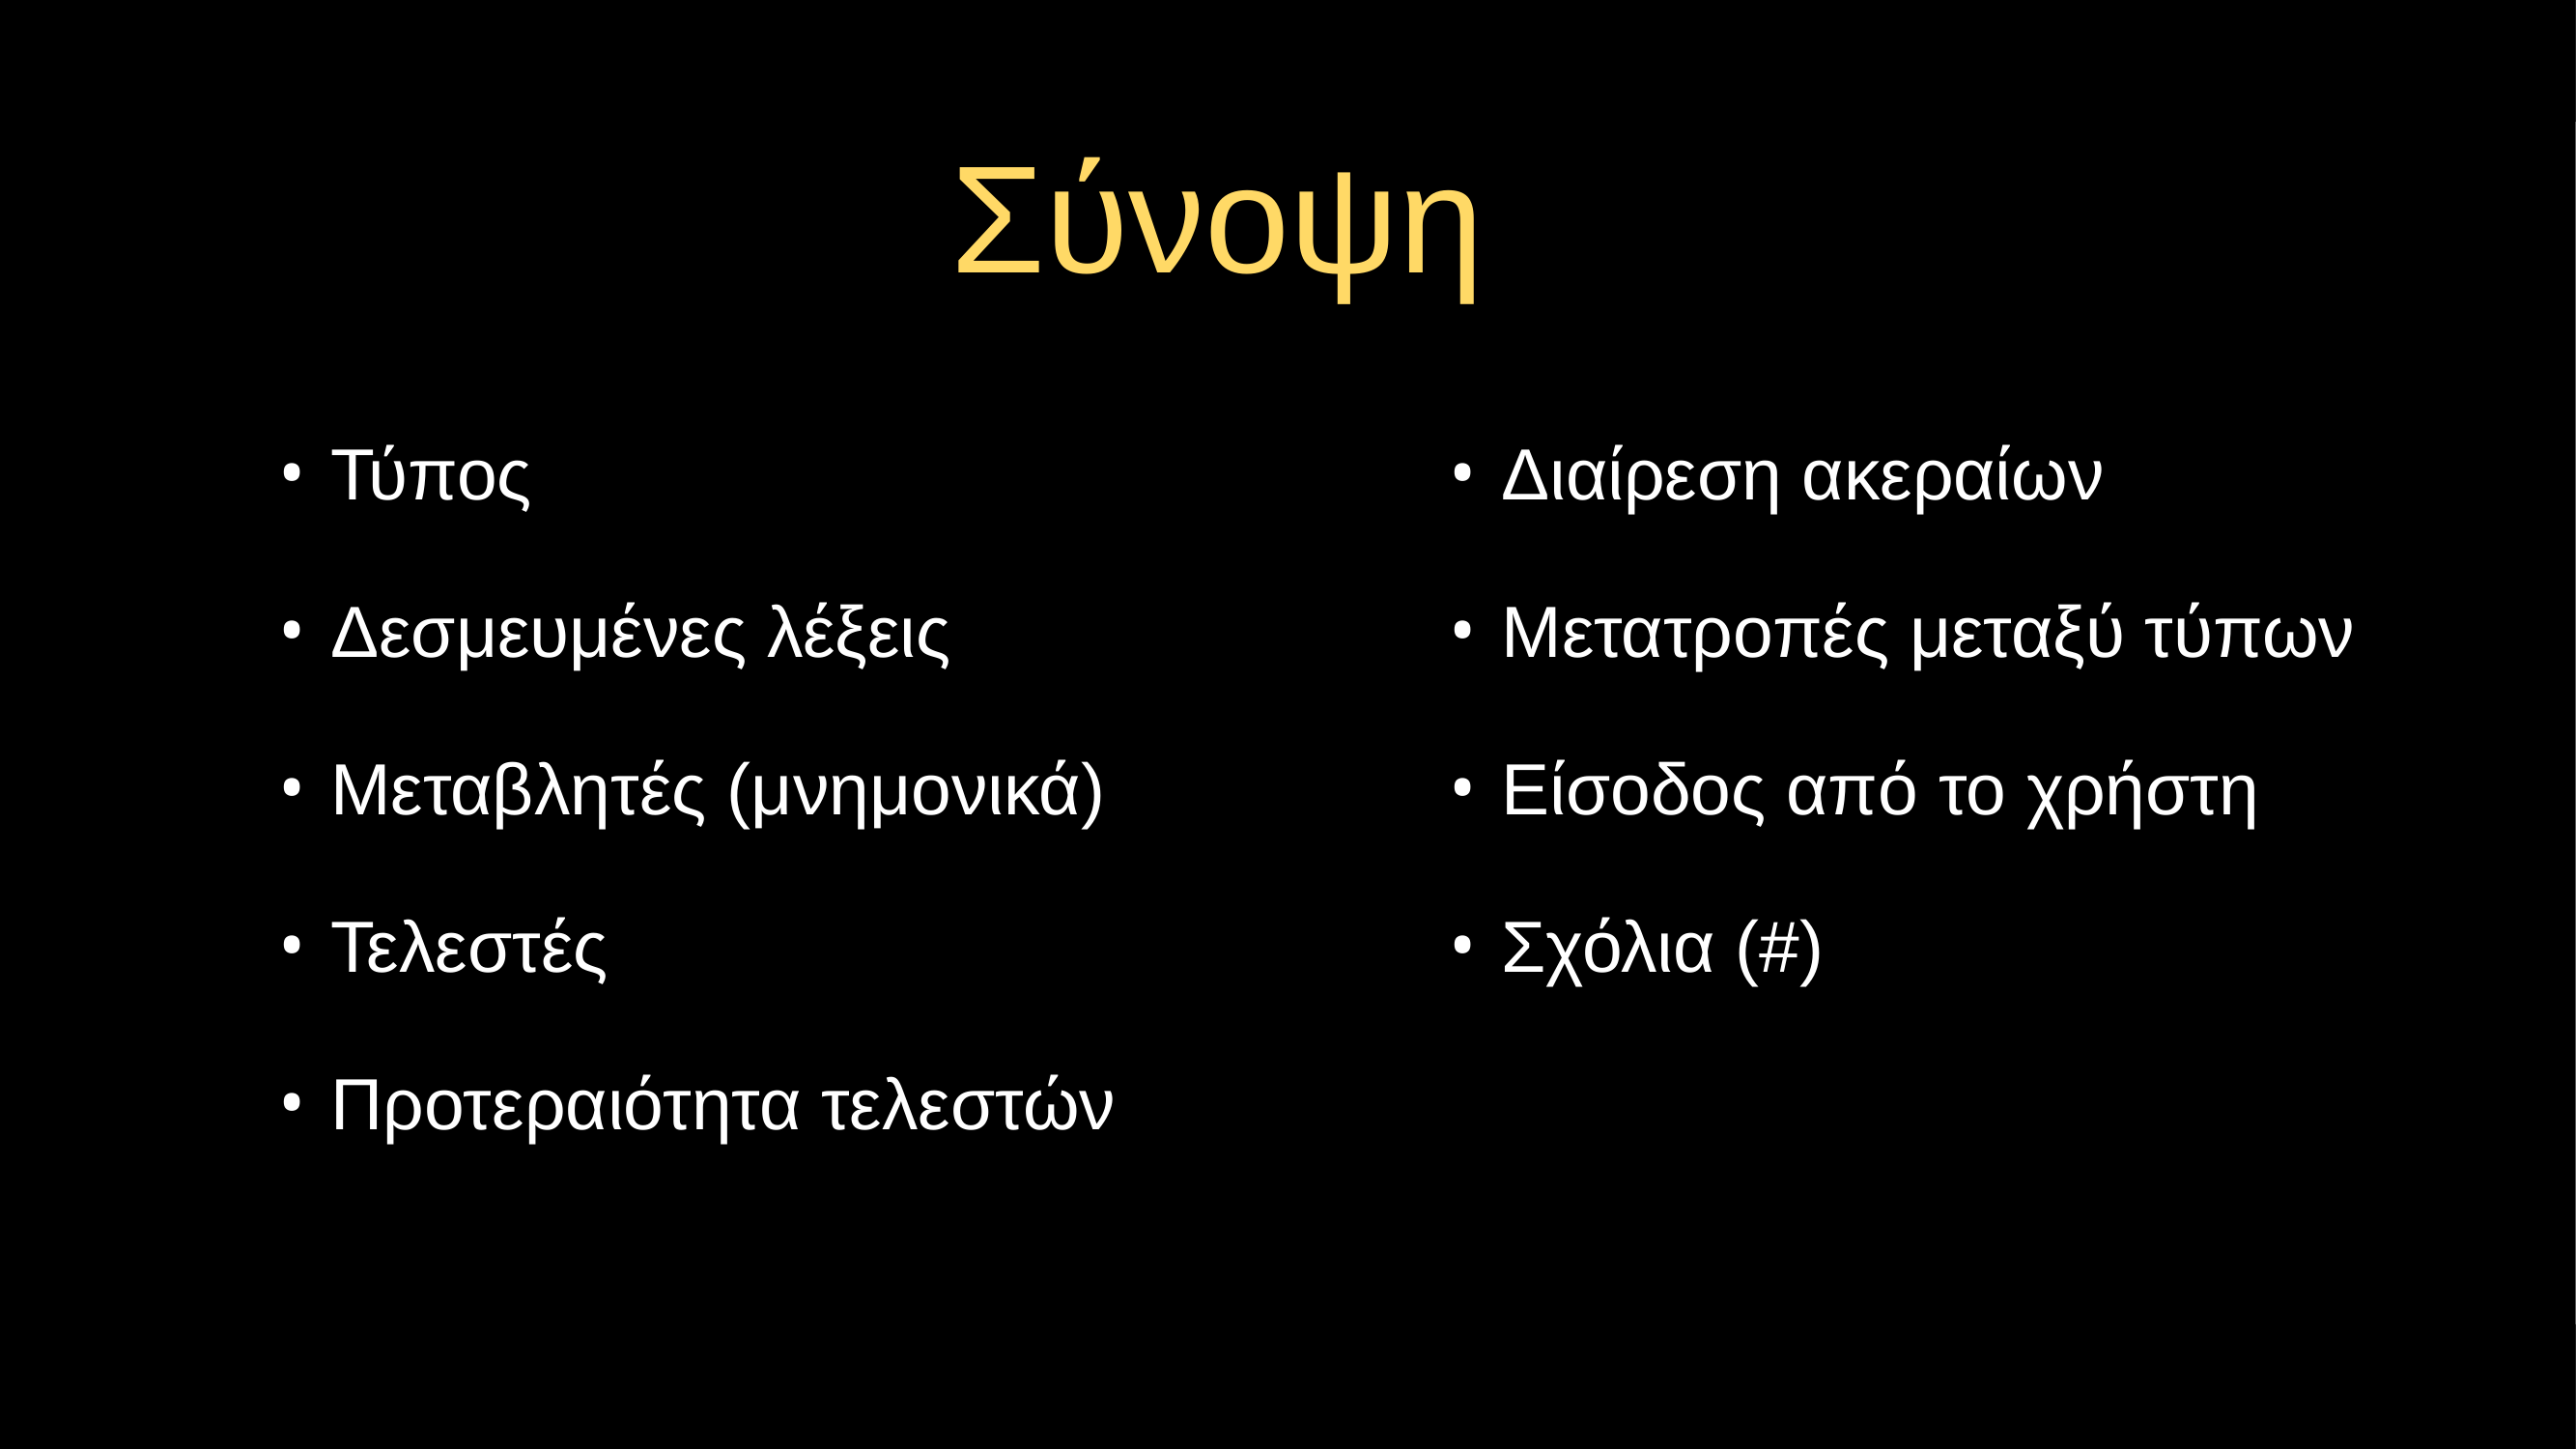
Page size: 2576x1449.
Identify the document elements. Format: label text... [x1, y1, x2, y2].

title Σύνοψη [128, 124, 2307, 300]
list Διαίρεση ακεραίων Μετατροπές μεταξύ τύπων Είσοδος από το χρήστη Σχόλια (#) [1386, 421, 2422, 1277]
list Τύπος Δεσμευμένες λέξεις Μεταβλητές (μνημονικά) Τελεστές Προτεραιότητα τελεστών [215, 421, 1234, 1294]
